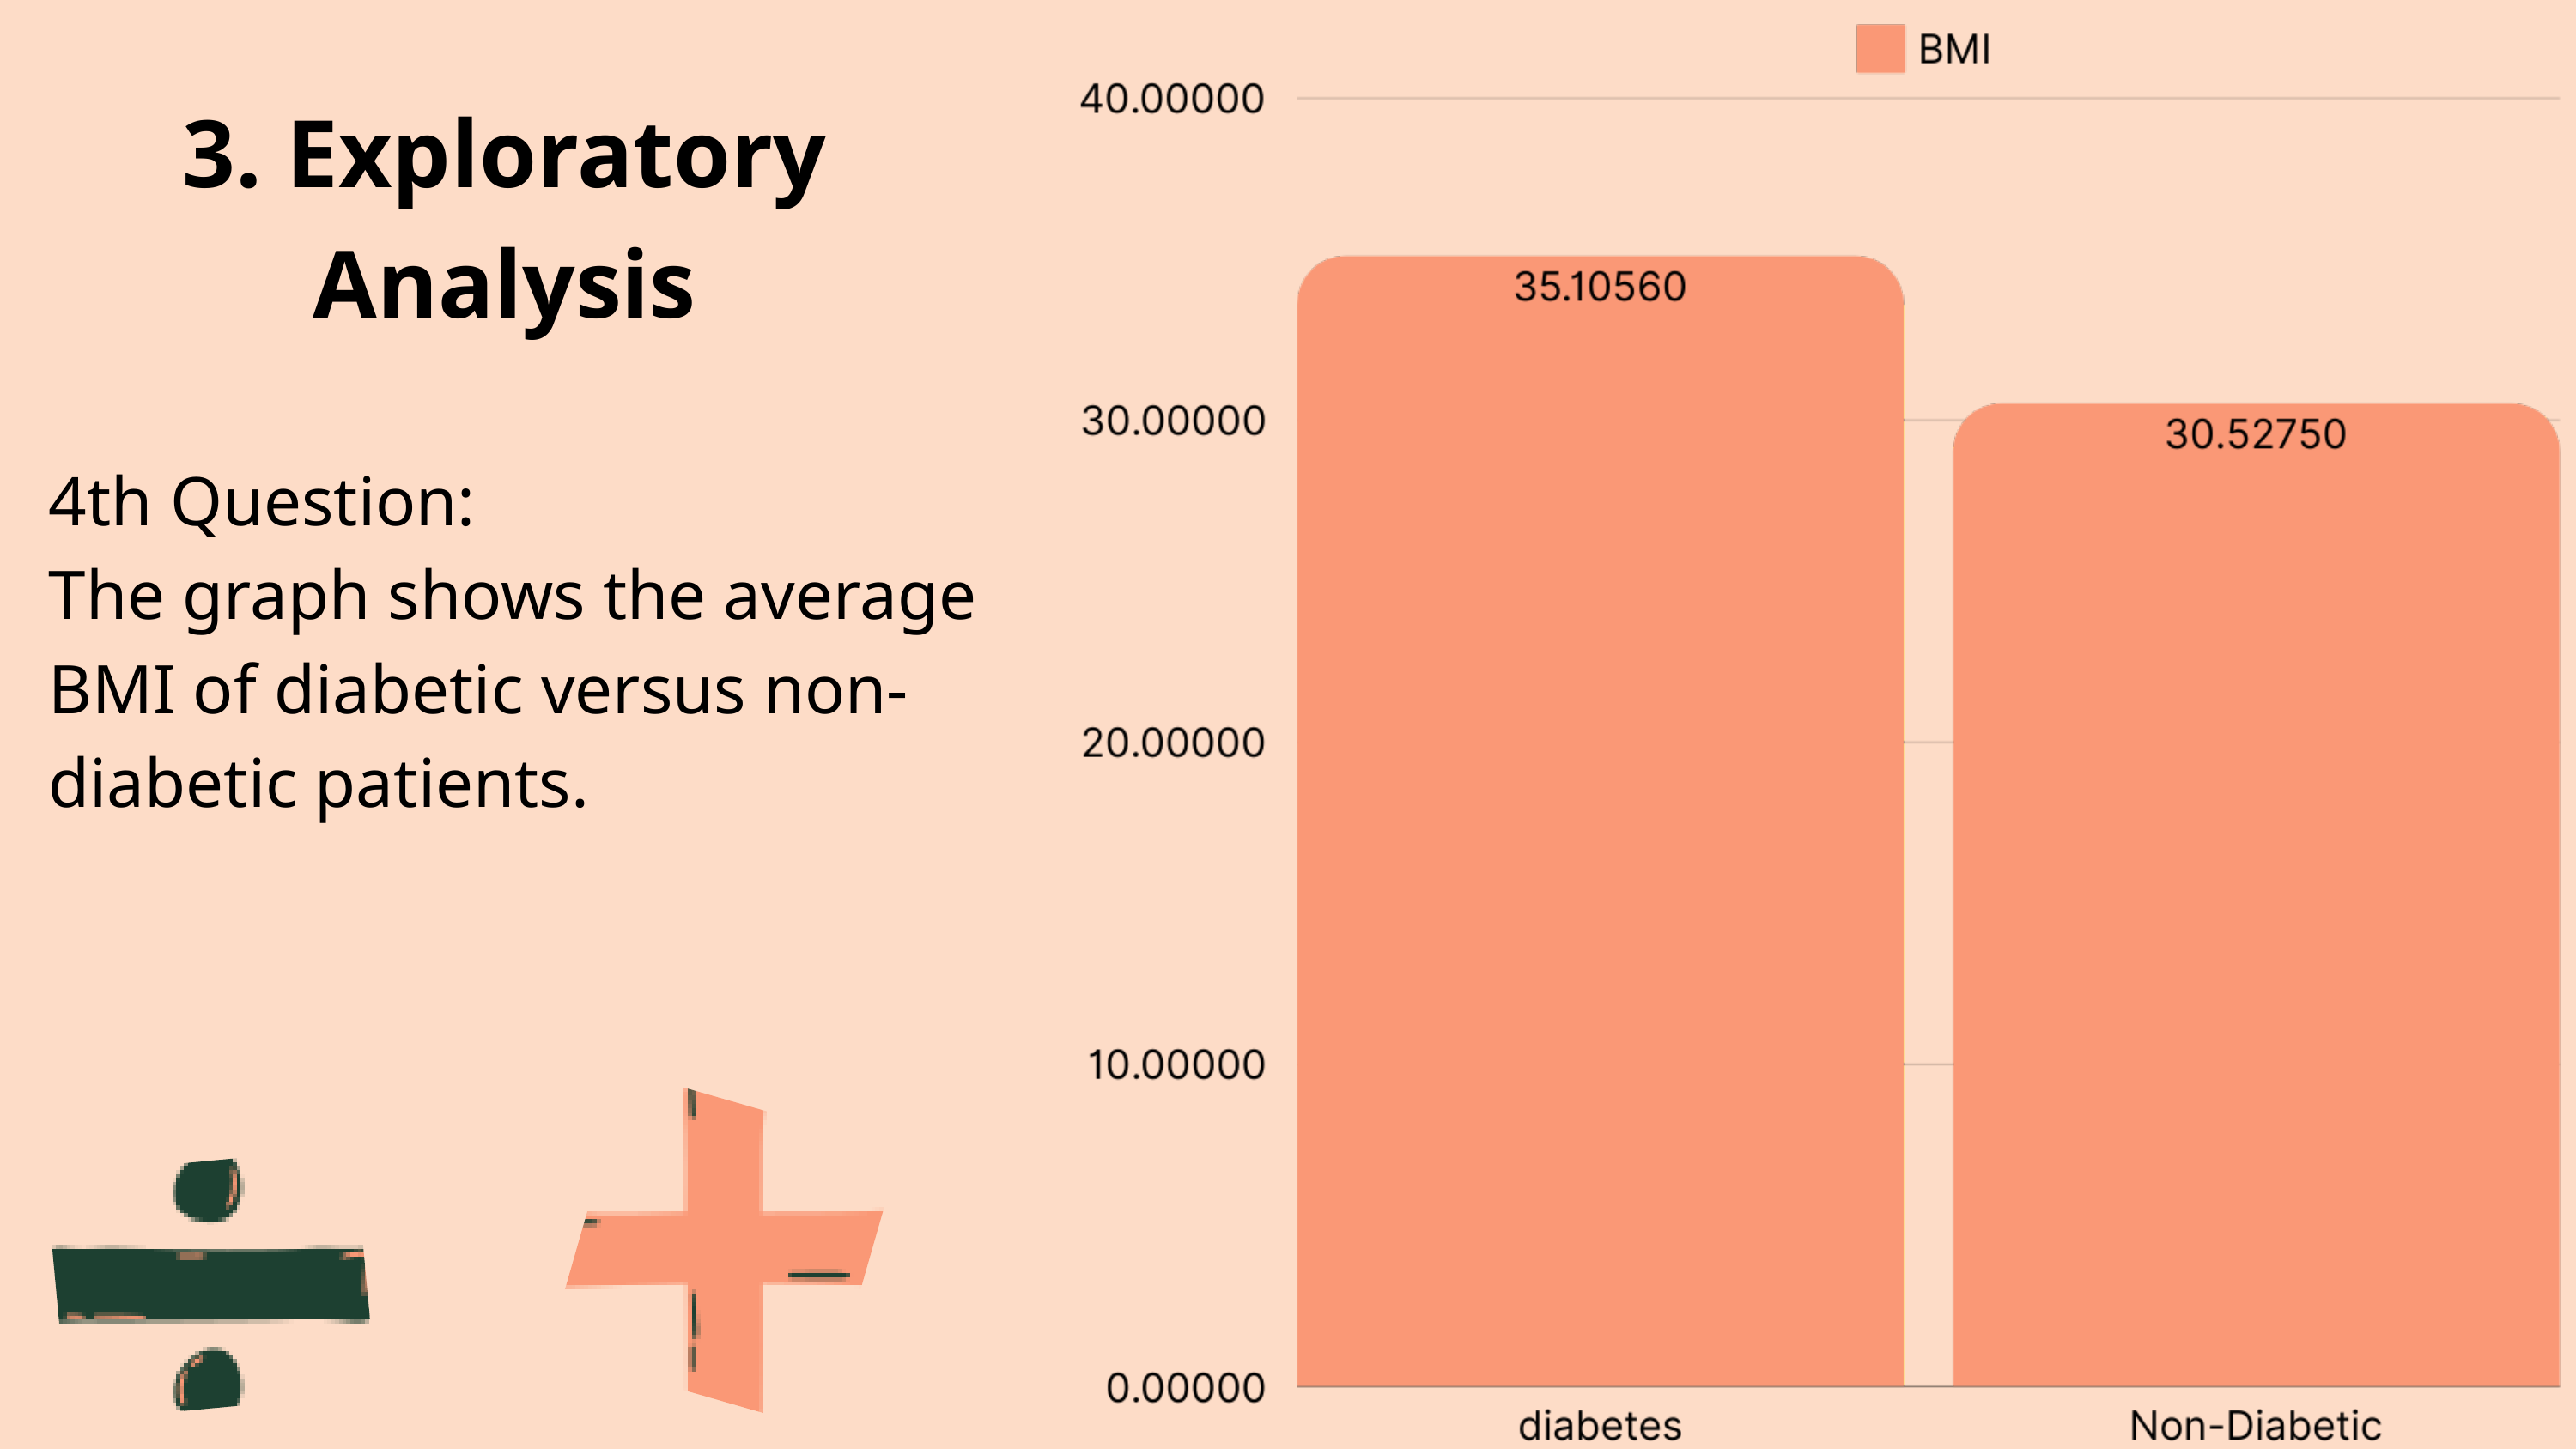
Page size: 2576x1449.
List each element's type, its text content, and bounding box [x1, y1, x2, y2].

text_box 4th Question: The graph shows the average BMI of diabetic versus non-diabetic patients. [48, 445, 926, 821]
text_box [547, 1071, 901, 1430]
text_box [45, 1147, 377, 1422]
picture [931, 0, 2576, 1449]
text_box 3. Exploratory Analysis [108, 76, 901, 336]
